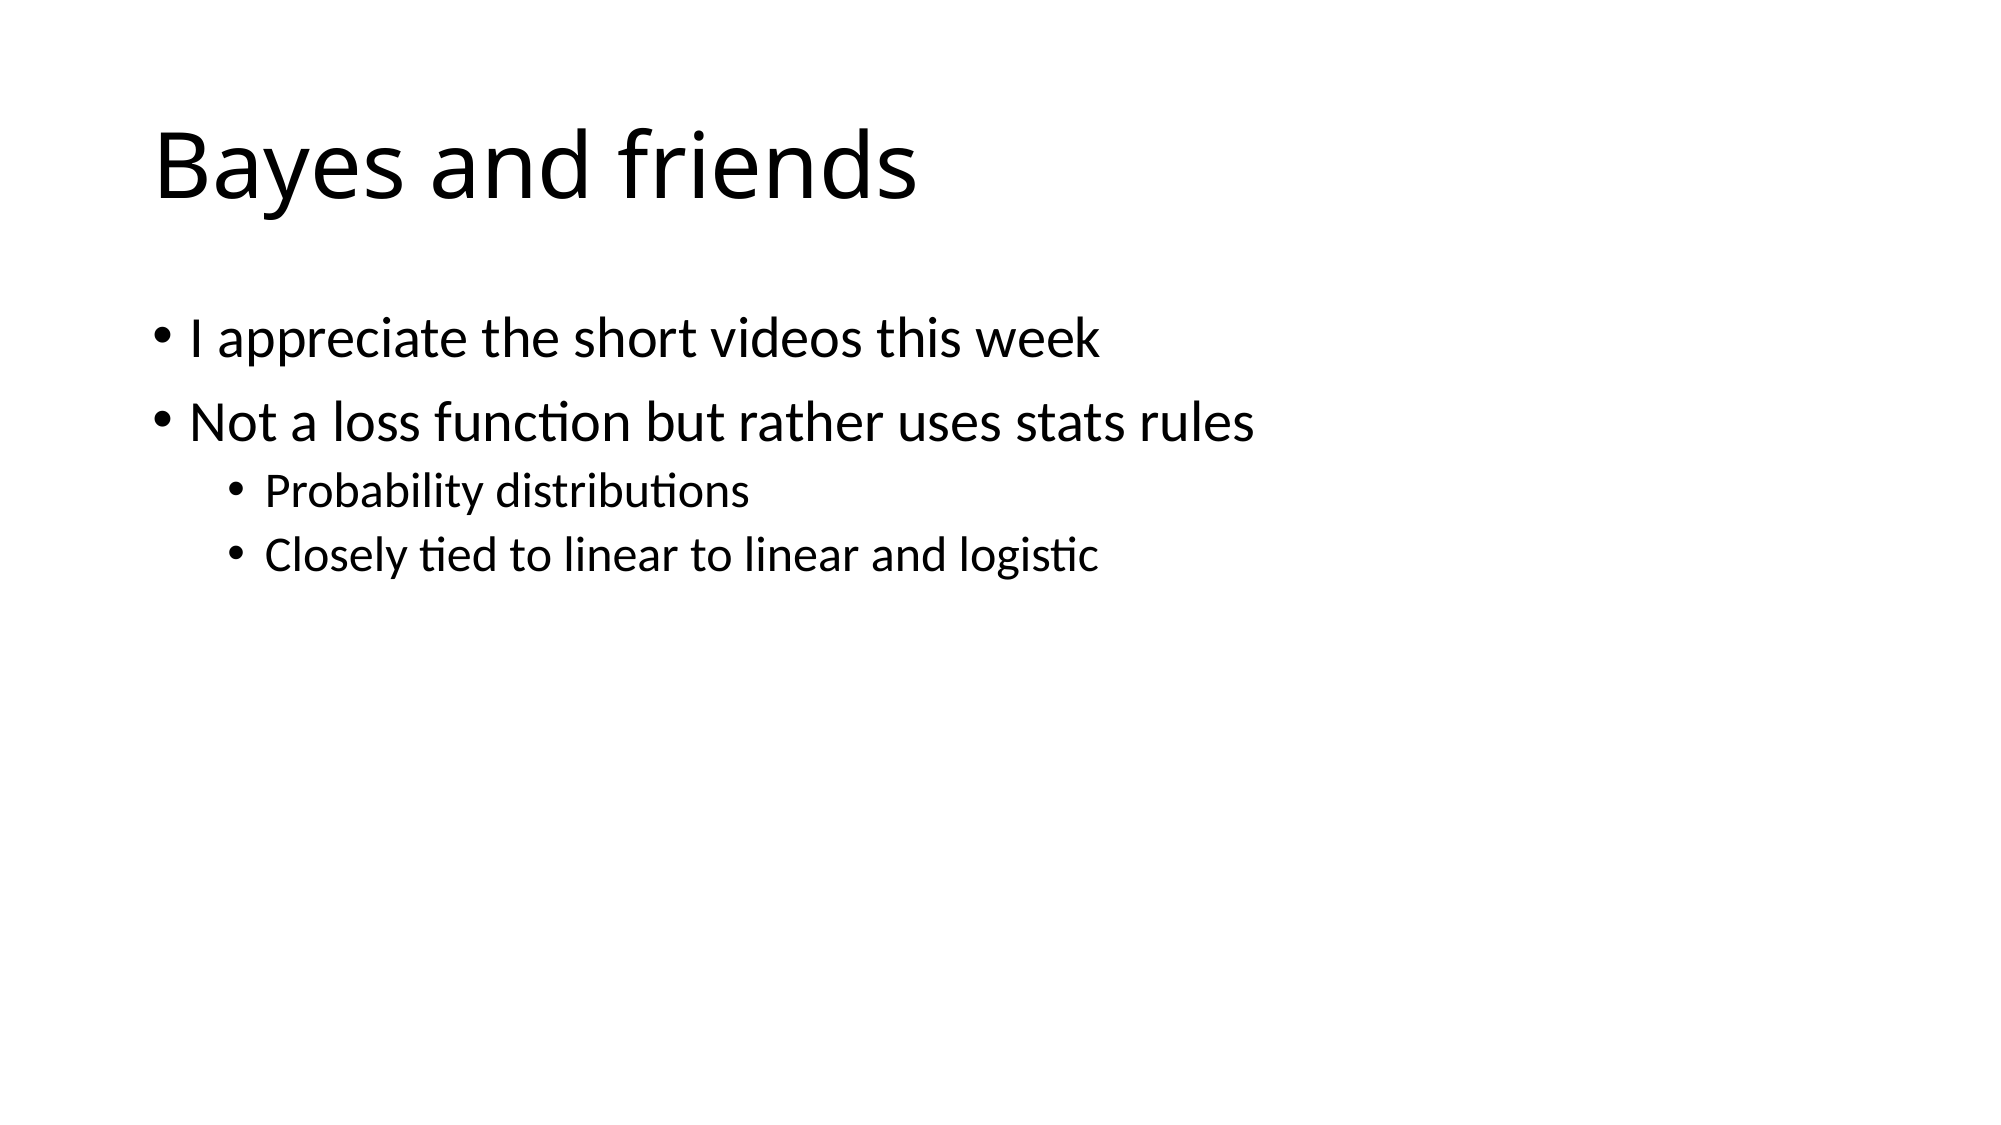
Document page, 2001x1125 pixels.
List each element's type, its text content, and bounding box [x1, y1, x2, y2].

title Bayes and friends [137, 59, 1863, 278]
list I appreciate the short videos this week Not a loss function but rather uses stats rules Probability distributions Closely tied to linear to linear and logistic [137, 299, 1863, 1014]
